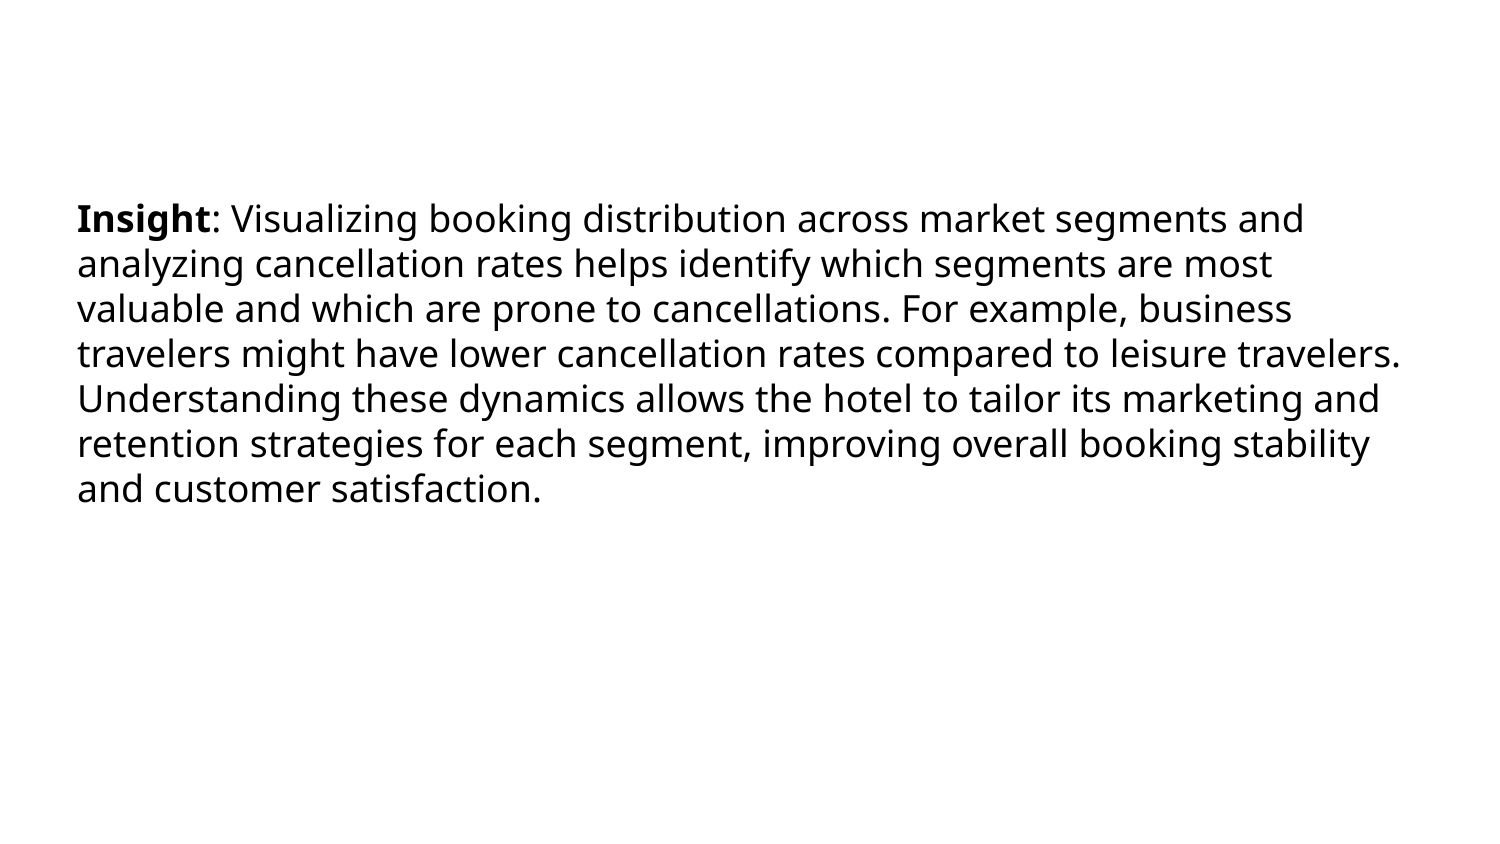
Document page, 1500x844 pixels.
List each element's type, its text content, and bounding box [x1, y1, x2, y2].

text_box Insight: Visualizing booking distribution across market segments and analyzing cancellation rates helps identify which segments are most valuable and which are prone to cancellations. For example, business travelers might have lower cancellation rates compared to leisure travelers. Understanding these dynamics allows the hotel to tailor its marketing and retention strategies for each segment, improving overall booking stability and customer satisfaction. [62, 187, 1425, 518]
